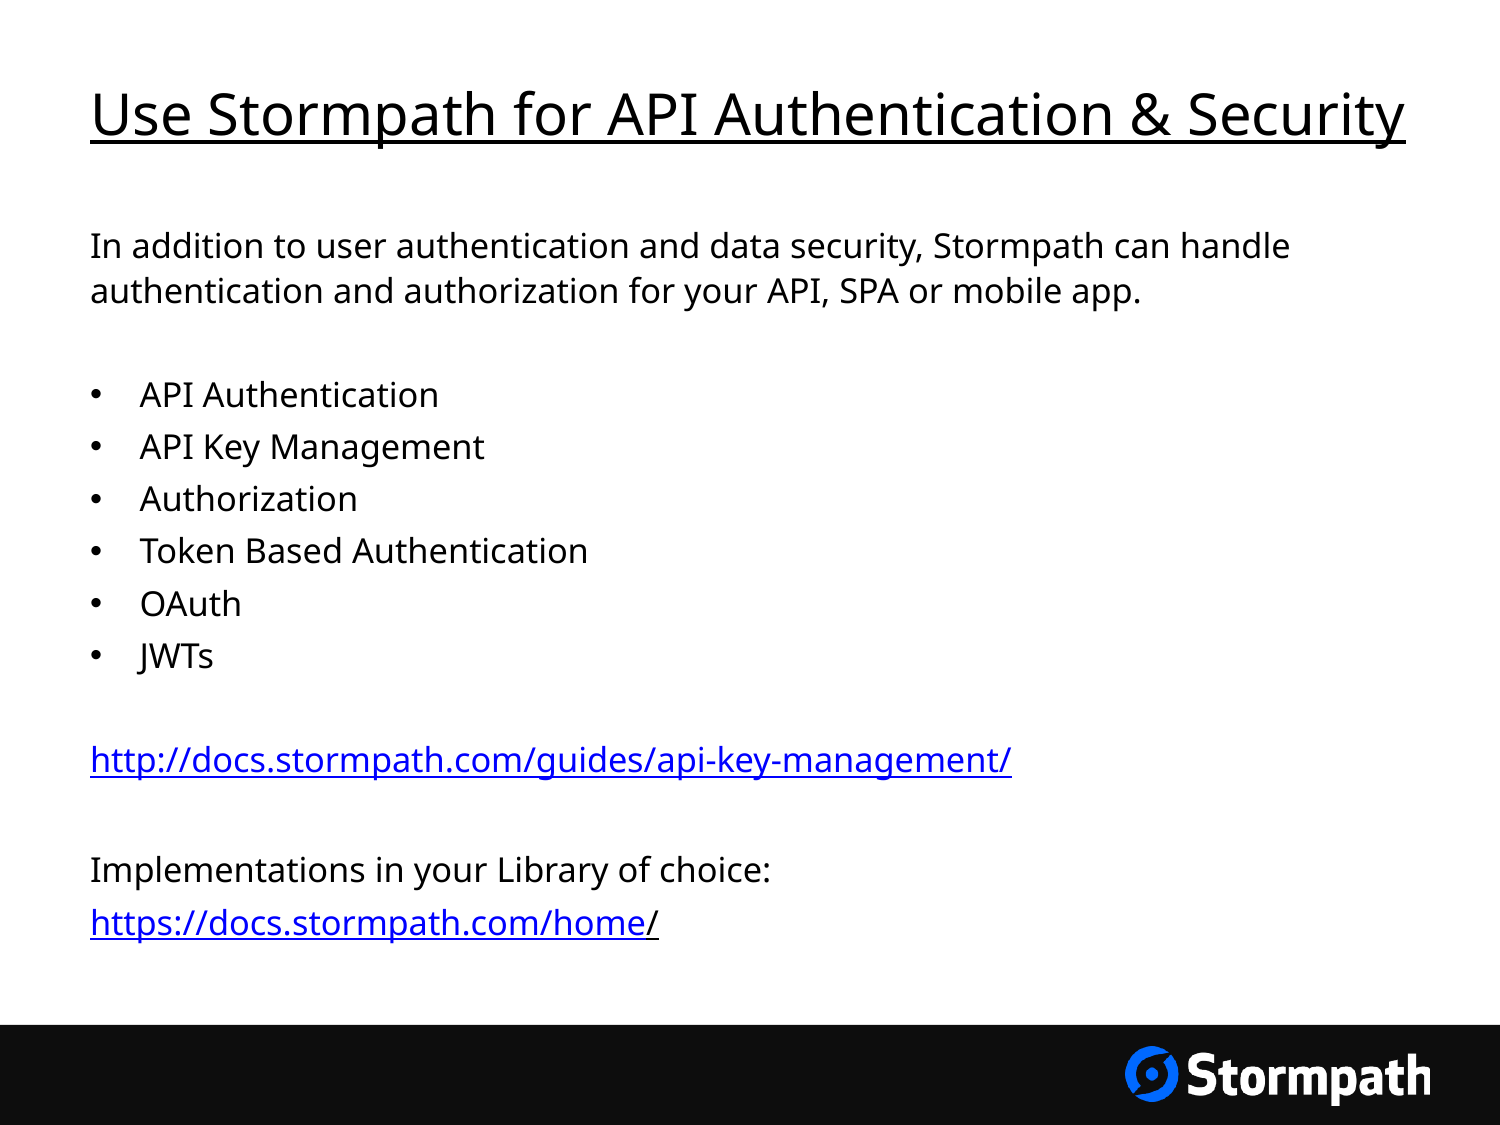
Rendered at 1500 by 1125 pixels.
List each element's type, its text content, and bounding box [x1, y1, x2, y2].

list In addition to user authentication and data security, Stormpath can handle authentication and authorization for your API, SPA or mobile app. API Authentication API Key Management Authorization Token Based Authentication OAuth JWTs http://docs.stormpath.com/guides/api-key-management/ Implementations in your Library of choice: https://docs.stormpath.com/home/ [75, 212, 1425, 955]
title Use Stormpath for API Authentication & Security [75, 62, 1425, 163]
